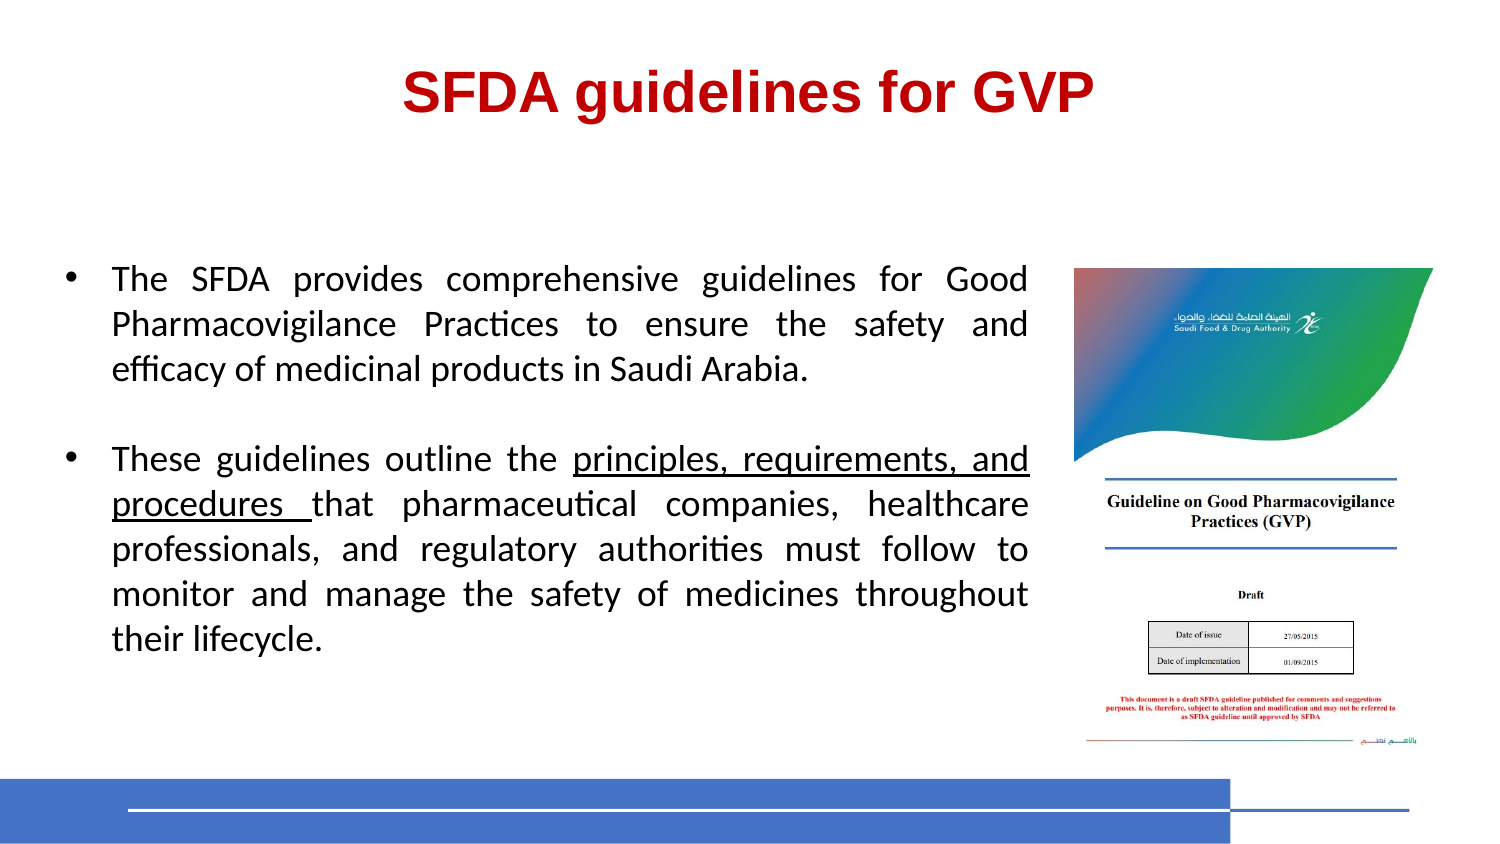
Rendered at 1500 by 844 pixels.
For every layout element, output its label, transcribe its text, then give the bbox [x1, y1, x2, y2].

text_box The SFDA provides comprehensive guidelines for Good Pharmacovigilance Practices to ensure the safety and efficacy of medicinal products in Saudi Arabia. These guidelines outline the principles, requirements, and procedures that pharmaceutical companies, healthcare professionals, and regulatory authorities must follow to monitor and manage the safety of medicines throughout their lifecycle. [50, 246, 1045, 667]
text_box SFDA guidelines for GVP [387, 46, 1138, 132]
picture [1074, 267, 1433, 748]
